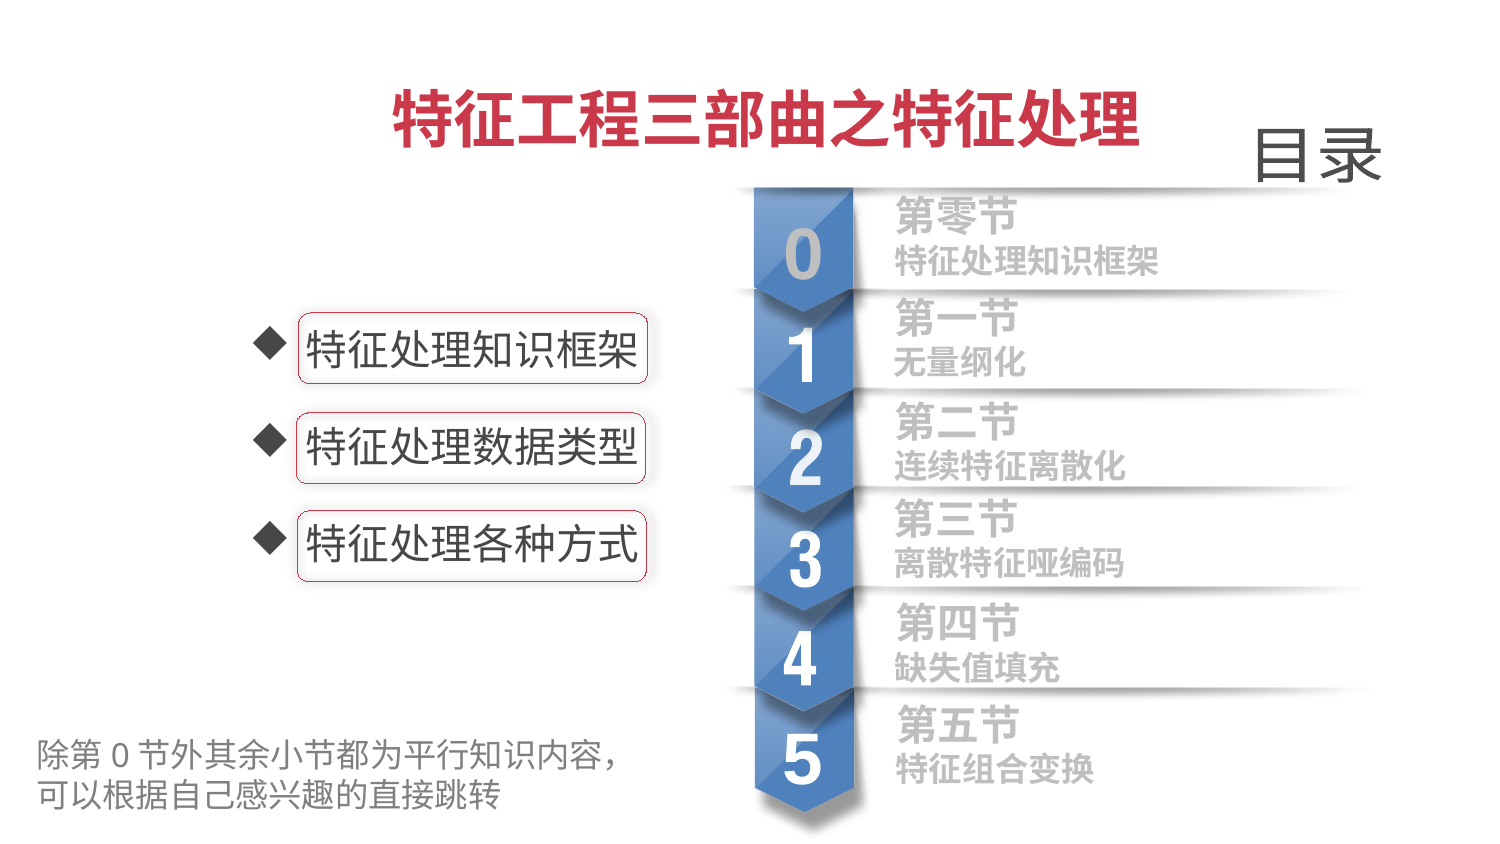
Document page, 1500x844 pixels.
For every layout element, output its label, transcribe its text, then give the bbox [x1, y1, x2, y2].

text_box [298, 479, 643, 484]
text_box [667, 155, 1435, 344]
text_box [667, 257, 1436, 445]
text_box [661, 554, 1453, 743]
text_box [298, 312, 648, 384]
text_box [661, 454, 1443, 642]
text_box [661, 743, 1453, 844]
text_box 特征处理各种方式 [159, 510, 294, 576]
text_box 除第0节外其余小节都为平行知识内容，可以根据自己感兴趣的直接跳转 [21, 726, 653, 822]
text_box 特征处理知识框架 [658, 315, 667, 381]
text_box 特征工程三部曲之特征处理 [376, 72, 1157, 163]
text_box 特征处理各种方式 [656, 510, 661, 576]
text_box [667, 355, 1453, 544]
text_box 特征处理数据类型 [159, 413, 667, 479]
text_box [297, 510, 647, 582]
text_box 特征处理知识框架 [159, 315, 293, 381]
